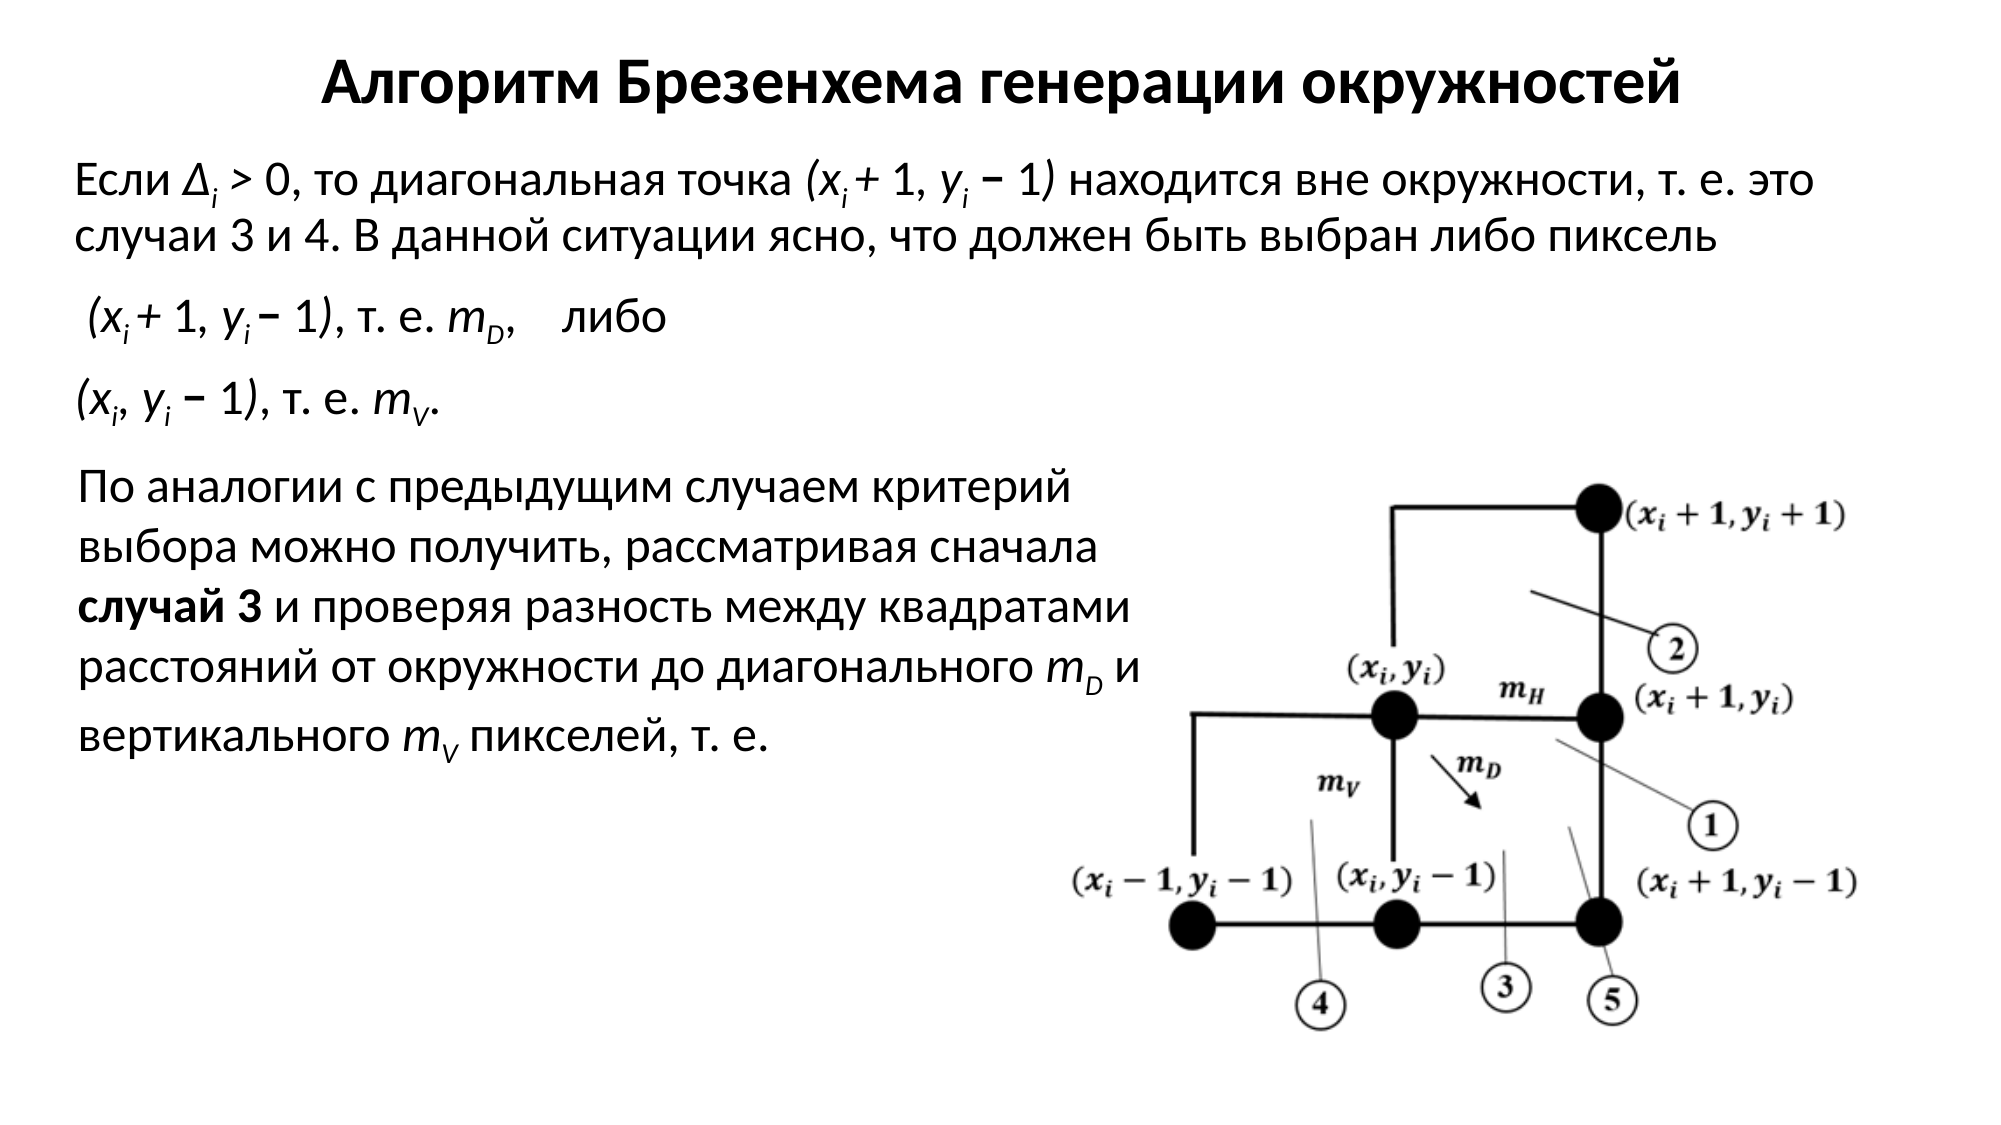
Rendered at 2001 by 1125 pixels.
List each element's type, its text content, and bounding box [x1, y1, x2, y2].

title Алгоритм Брезенхема генерации окружностей [28, 44, 1977, 126]
text_box По аналогии с предыдущим случаем критерий выбора можно получить, рассматривая сначала случай 3 и проверяя разность между квадратами расстояний от окружности до диагонального mD и вертикального mV пикселей, т. е. [62, 445, 1177, 790]
picture [1062, 472, 1860, 1042]
subtitle Если ∆i > 0, то диагональная точка (xi + 1, yi − 1) находится вне окружности, т. е. это случаи 3 и 4. В данной ситуации ясно, что должен быть выбран либо пиксель (xi + 1, yi − 1), т. е. mD, либо (xi, yi − 1), т. е. mV. [59, 139, 1935, 417]
